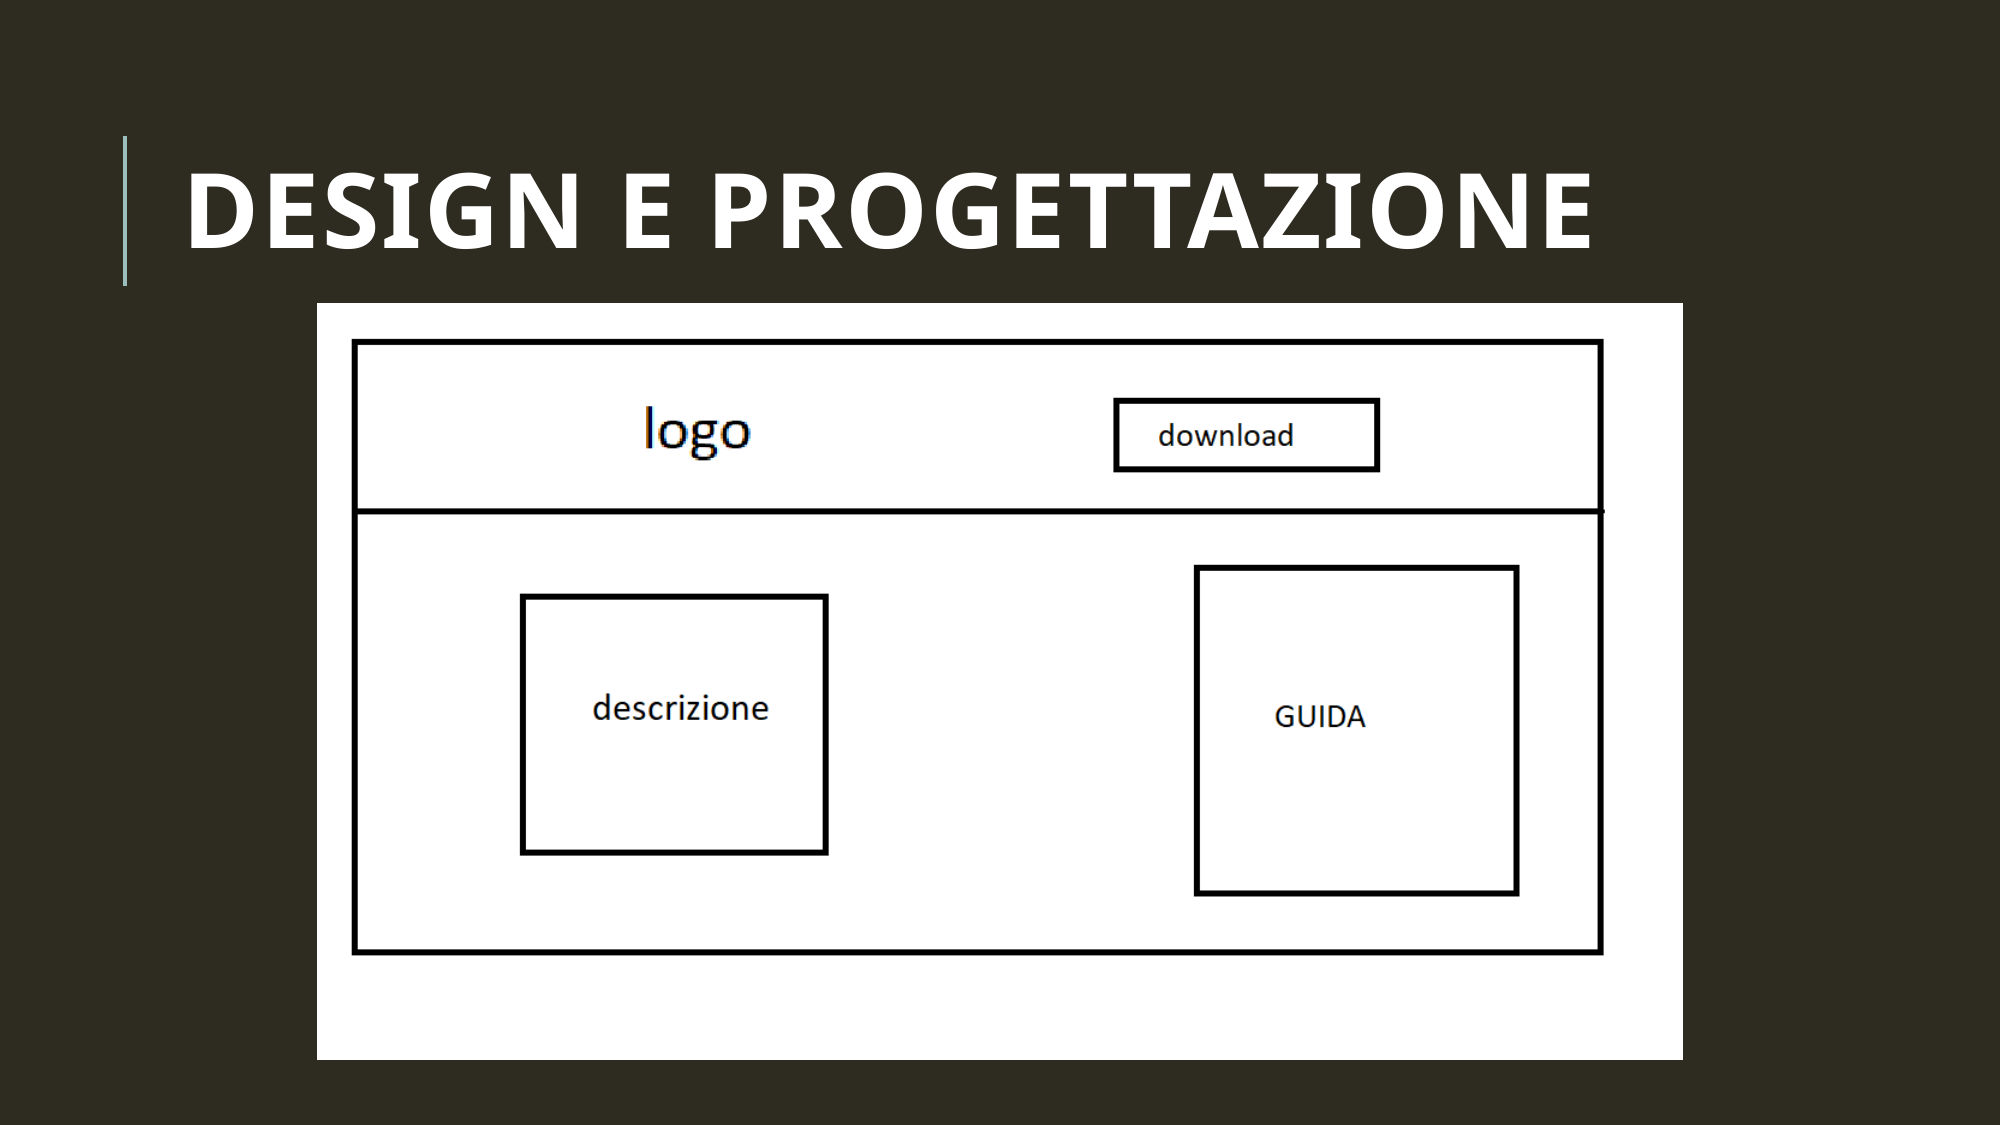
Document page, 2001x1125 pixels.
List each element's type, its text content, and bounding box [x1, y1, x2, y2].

title Design e progettazione [168, 96, 1763, 342]
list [317, 303, 1683, 1060]
